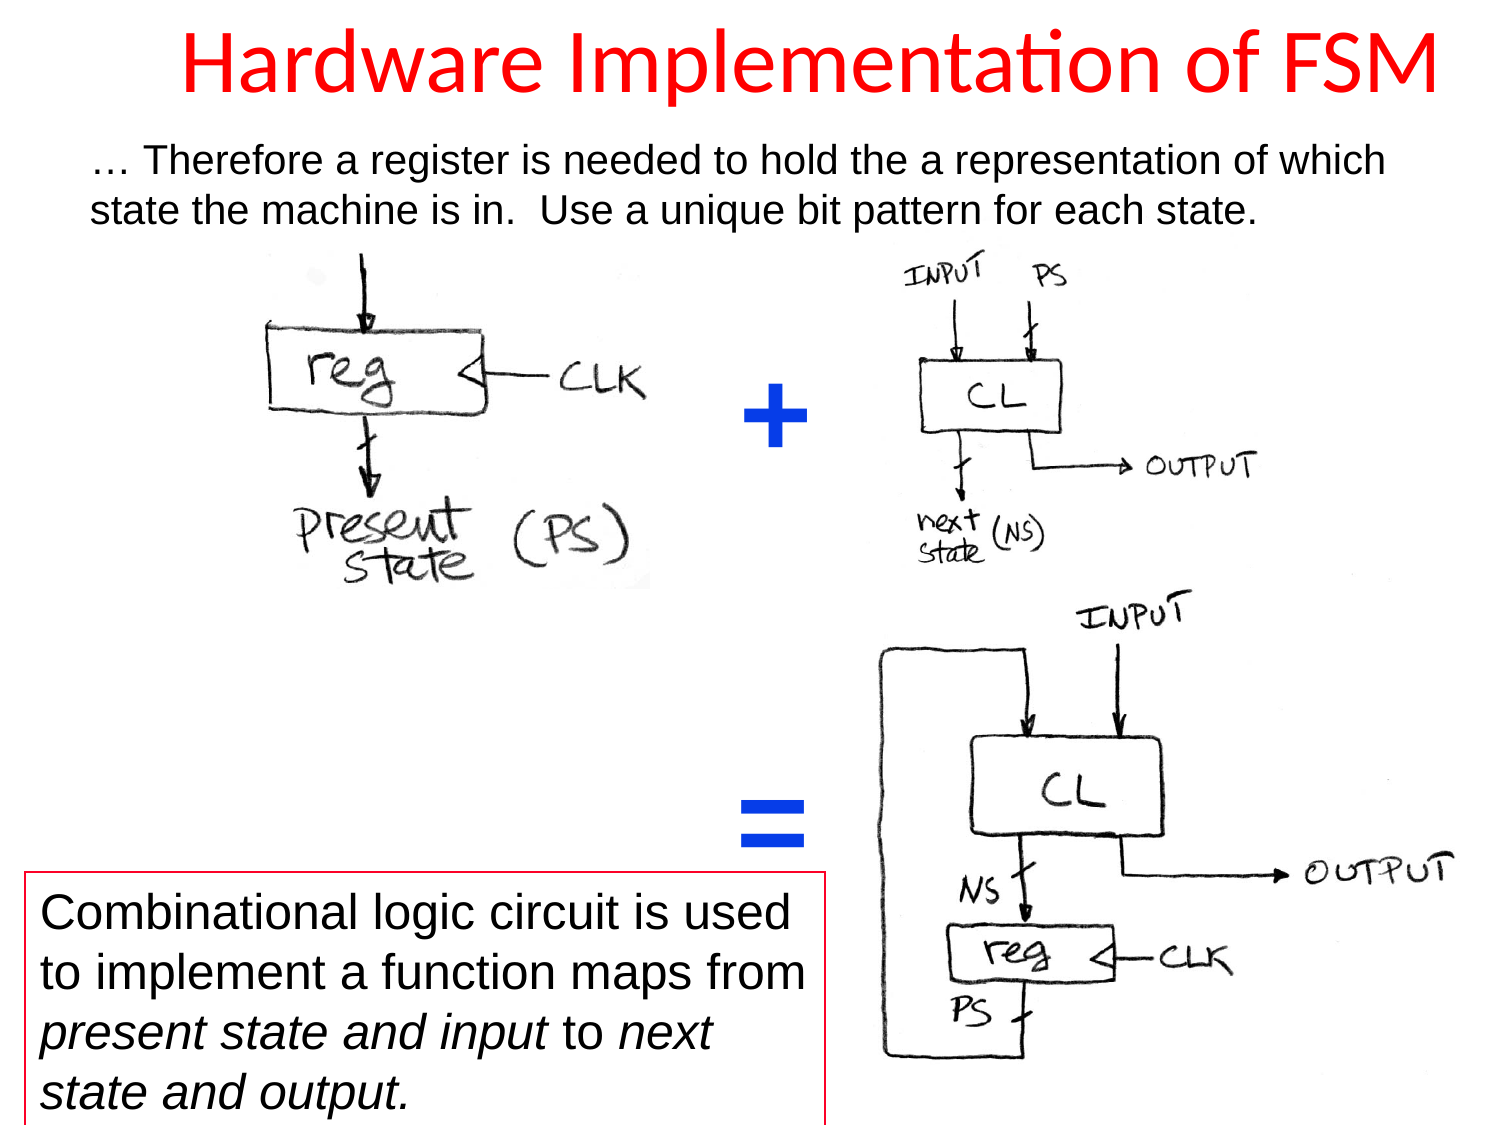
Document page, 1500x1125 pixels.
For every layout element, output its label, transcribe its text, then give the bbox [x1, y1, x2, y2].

title Hardware Implementation of FSM [125, 0, 1500, 166]
picture [262, 249, 651, 589]
picture [862, 572, 1463, 1076]
text_box … Therefore a register is needed to hold the a representation of which state the machine is in. Use a unique bit pattern for each state. [74, 124, 1425, 241]
text_box = [721, 732, 825, 871]
text_box Combinational logic circuit is used to implement a function maps from present state and input to next state and output. [24, 871, 825, 1125]
picture [849, 212, 1263, 569]
text_box + [725, 324, 828, 491]
